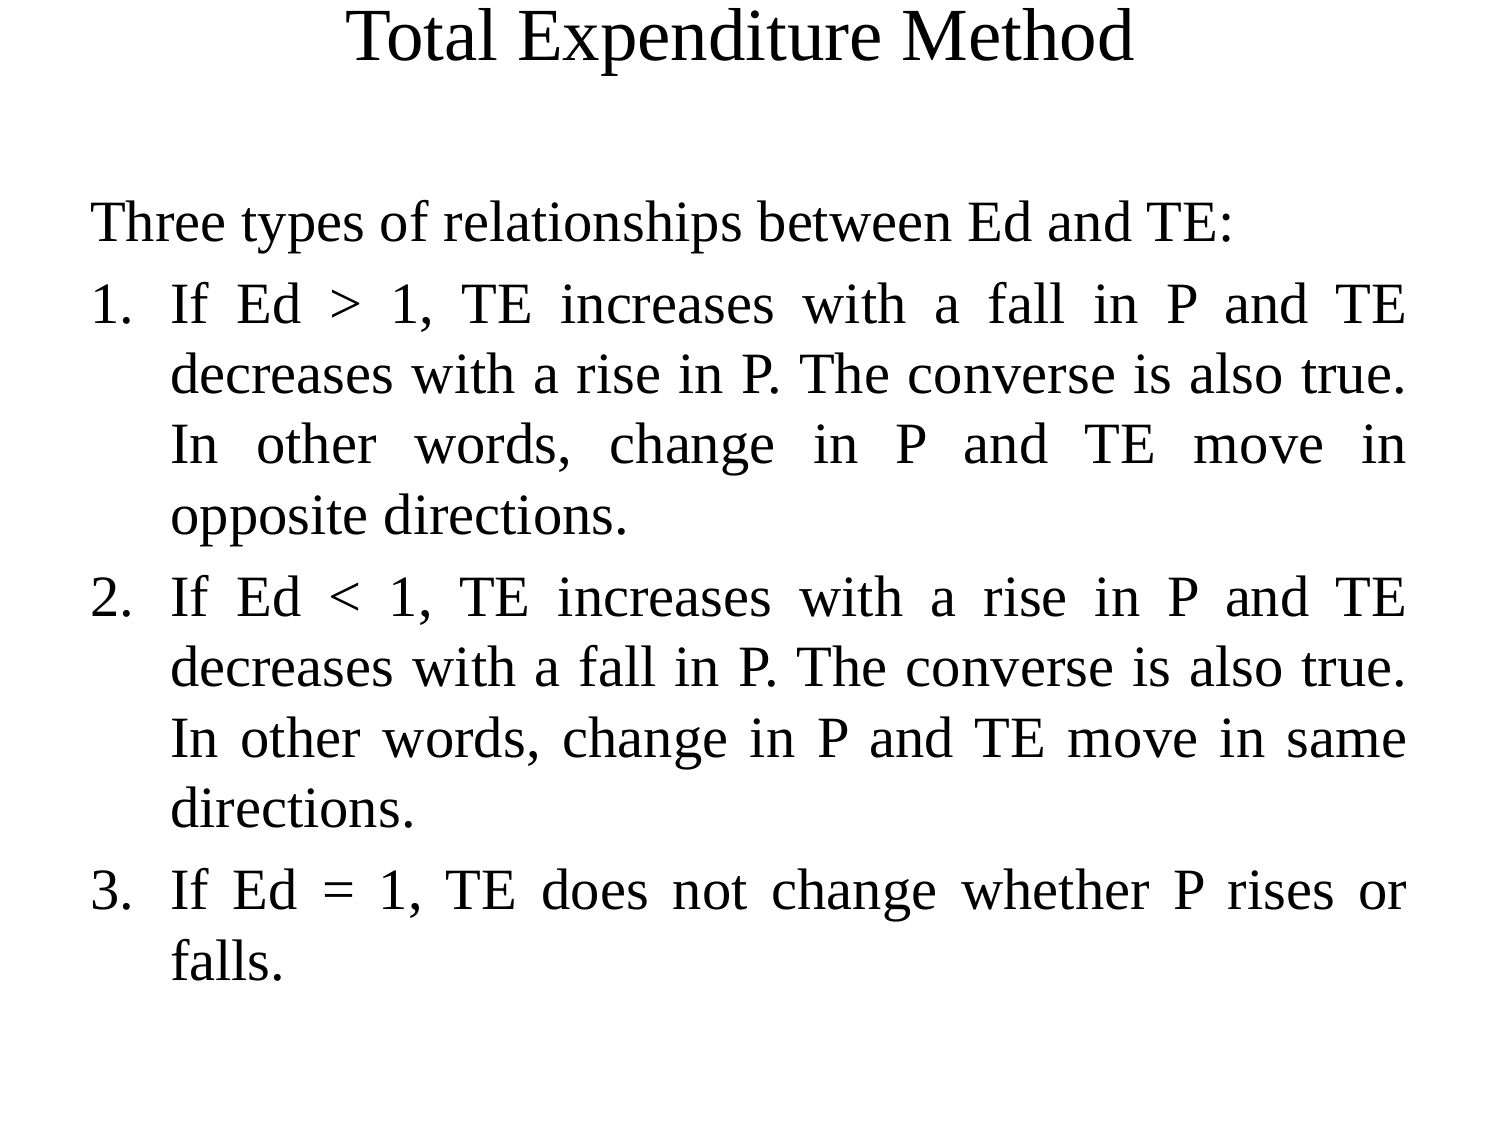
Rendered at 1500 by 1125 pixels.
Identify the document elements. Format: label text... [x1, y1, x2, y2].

title Total Expenditure Method [75, 0, 1425, 150]
list Three types of relationships between Ed and TE: If Ed > 1, TE increases with a fall in P and TE decreases with a rise in P. The converse is also true. In other words, change in P and TE move in opposite directions. If Ed < 1, TE increases with a rise in P and TE decreases with a fall in P. The converse is also true. In other words, change in P and TE move in same directions. If Ed = 1, TE does not change whether P rises or falls. [75, 174, 1425, 1005]
